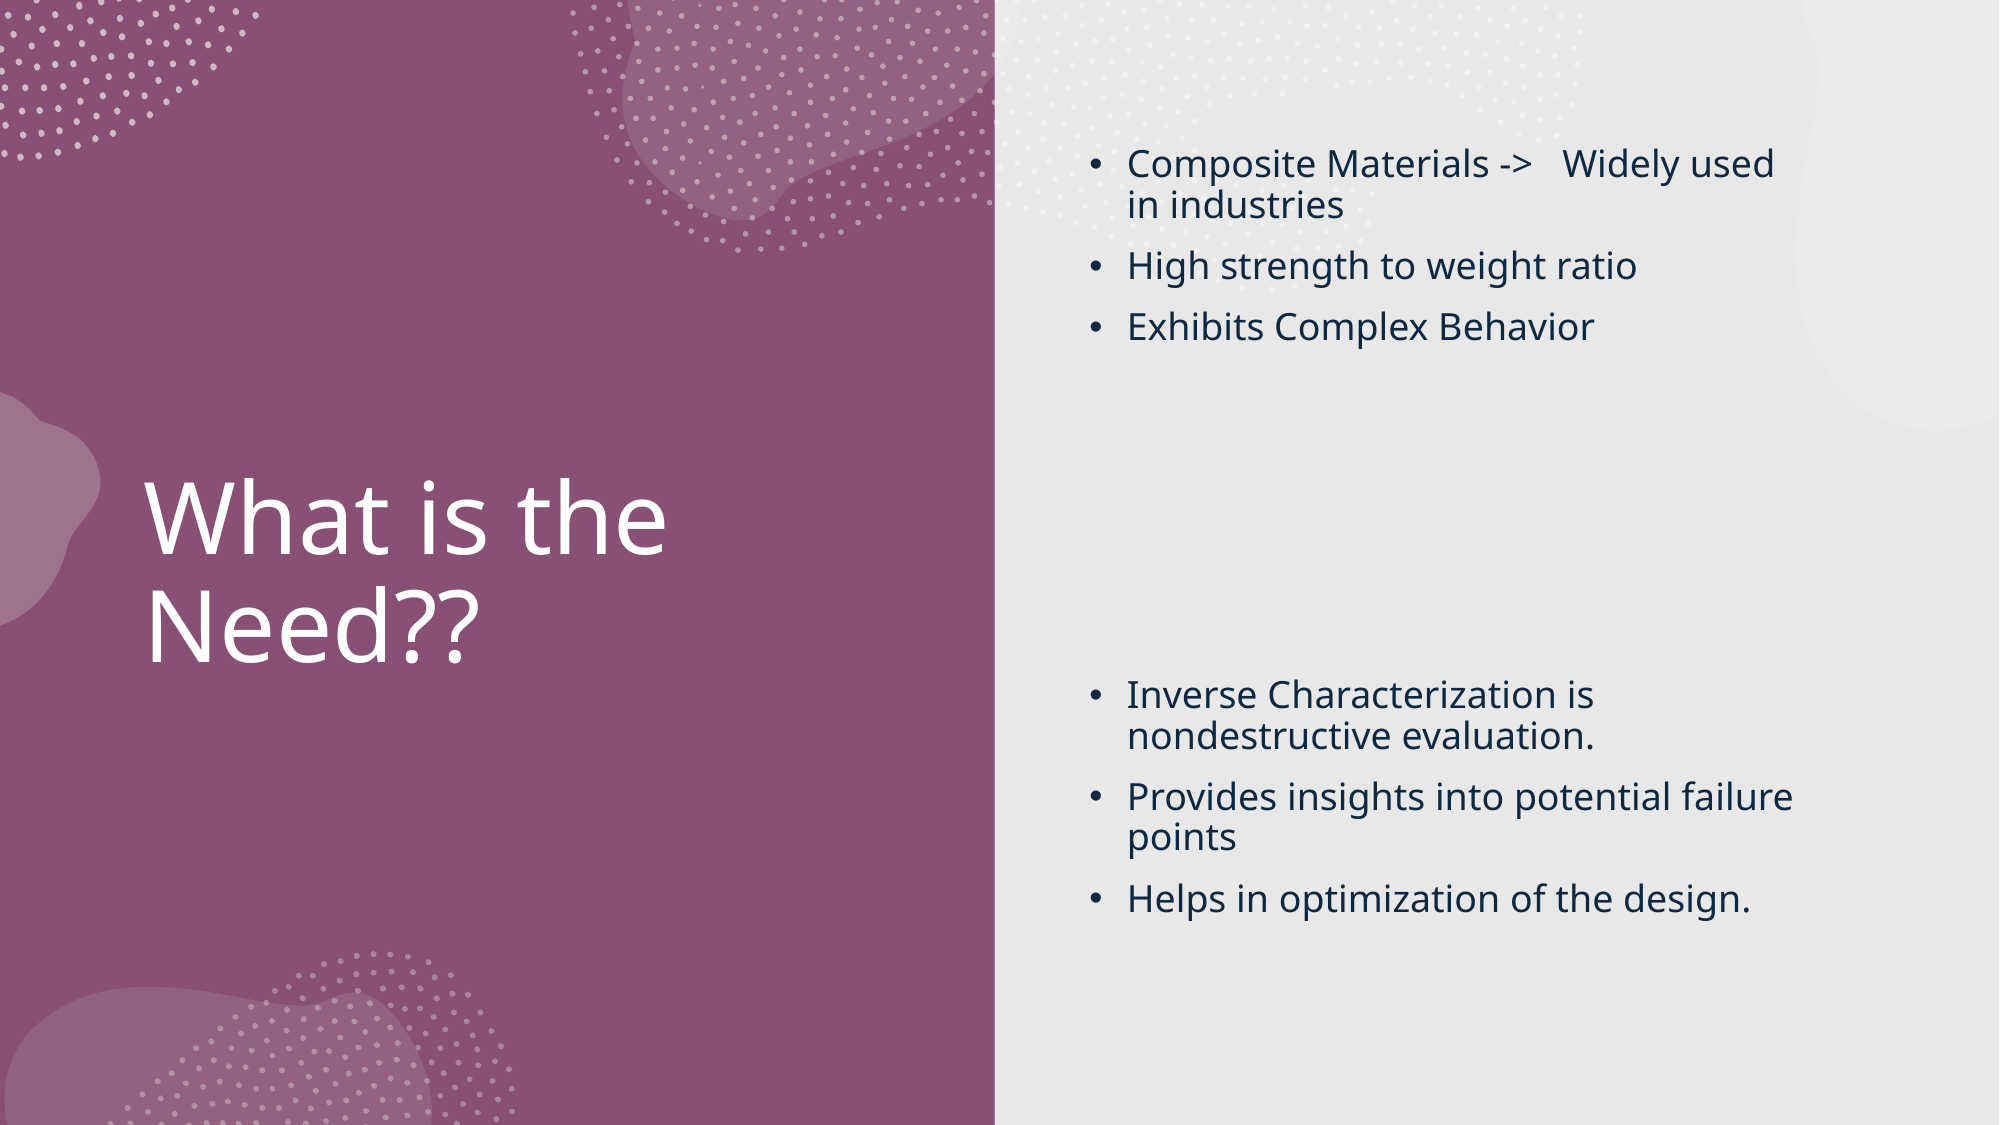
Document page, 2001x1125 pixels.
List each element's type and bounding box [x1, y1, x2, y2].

text_box [0, 0, 2000, 1125]
